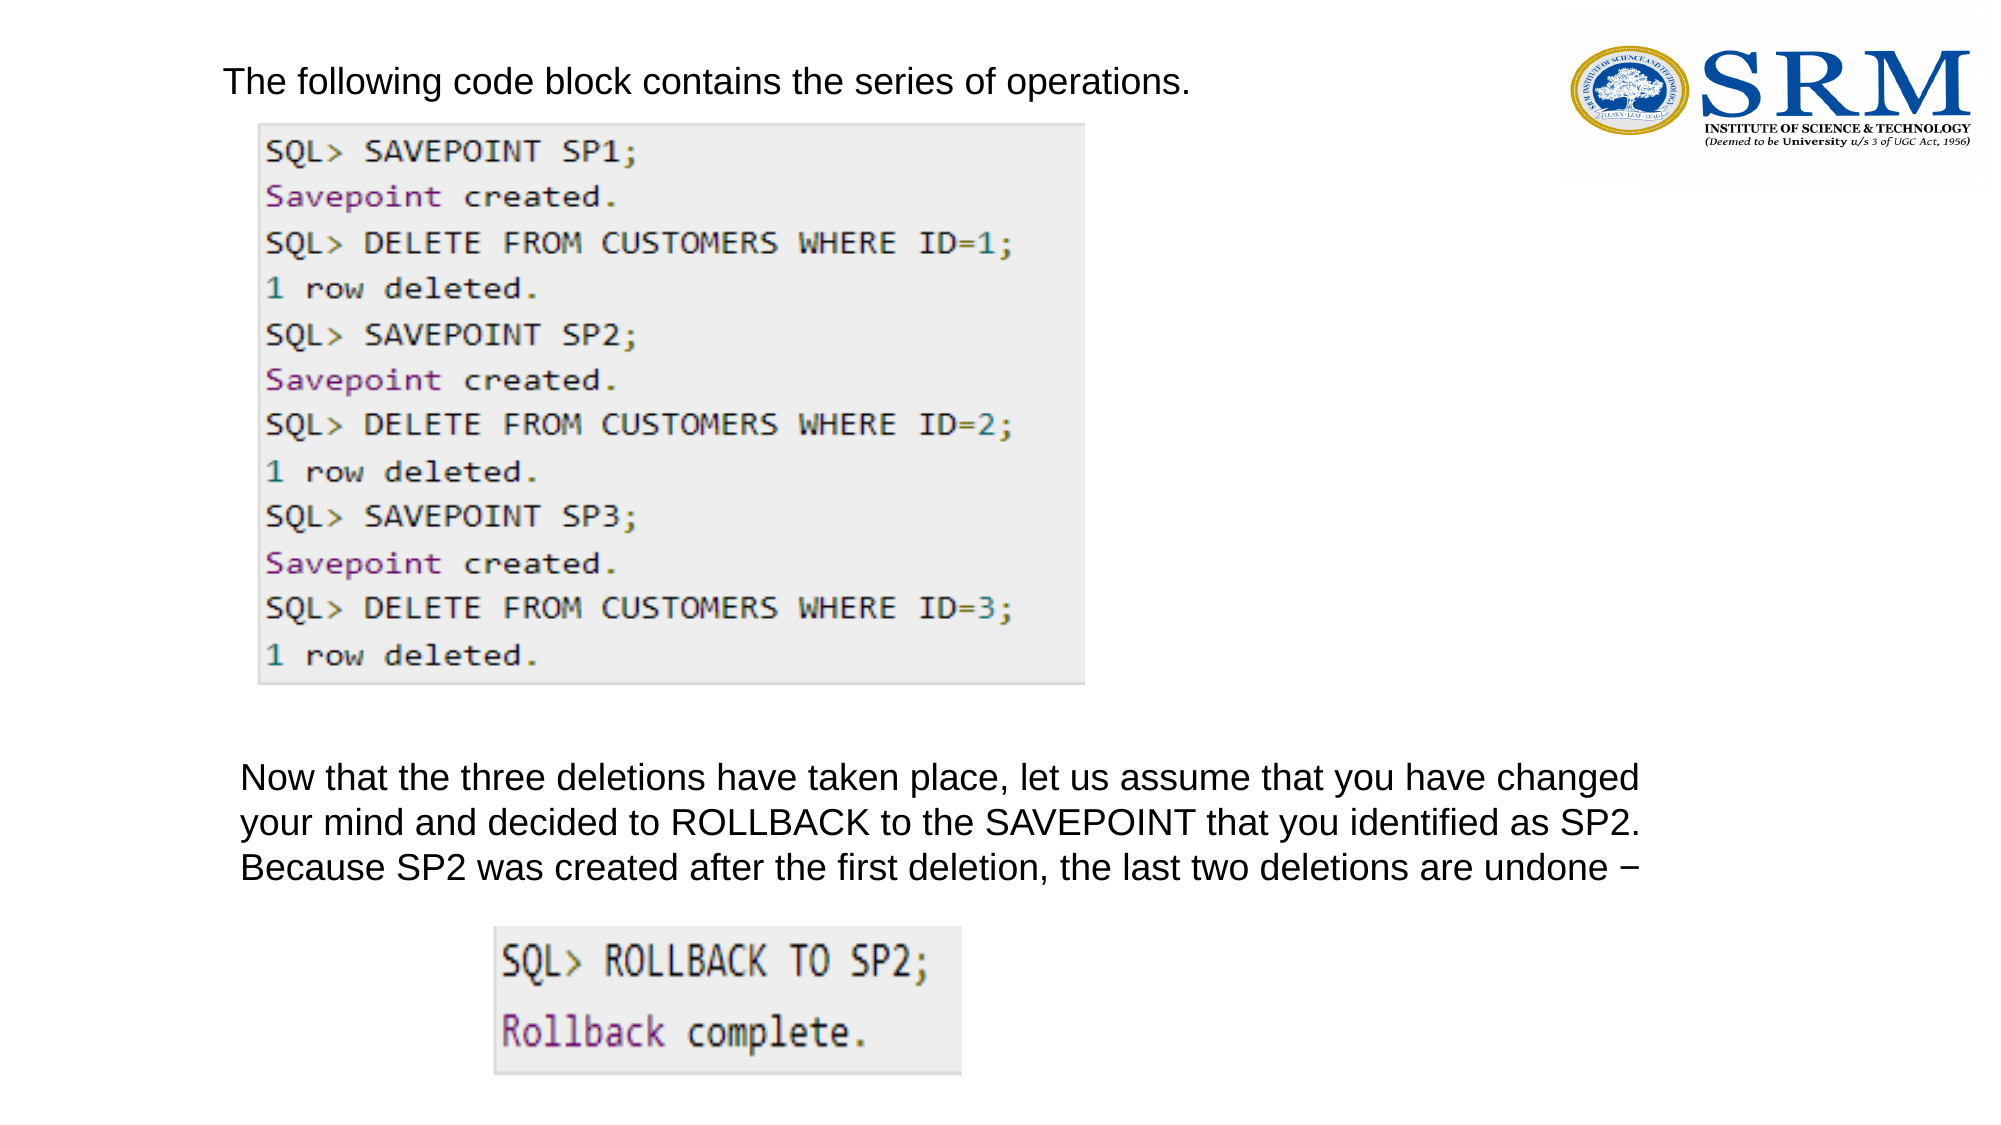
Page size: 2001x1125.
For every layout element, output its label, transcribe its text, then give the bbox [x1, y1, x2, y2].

picture [1563, 10, 1978, 183]
text_box The following code block contains the series of operations. [207, 49, 1573, 155]
picture [1639, 0, 1986, 193]
picture [487, 926, 962, 1090]
text_box Now that the three deletions have taken place, let us assume that you have changed your mind and decided to ROLLBACK to the SAVEPOINT that you identified as SP2. Because SP2 was created after the first deletion, the last two deletions are undone − [225, 745, 1678, 896]
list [236, 111, 1085, 685]
